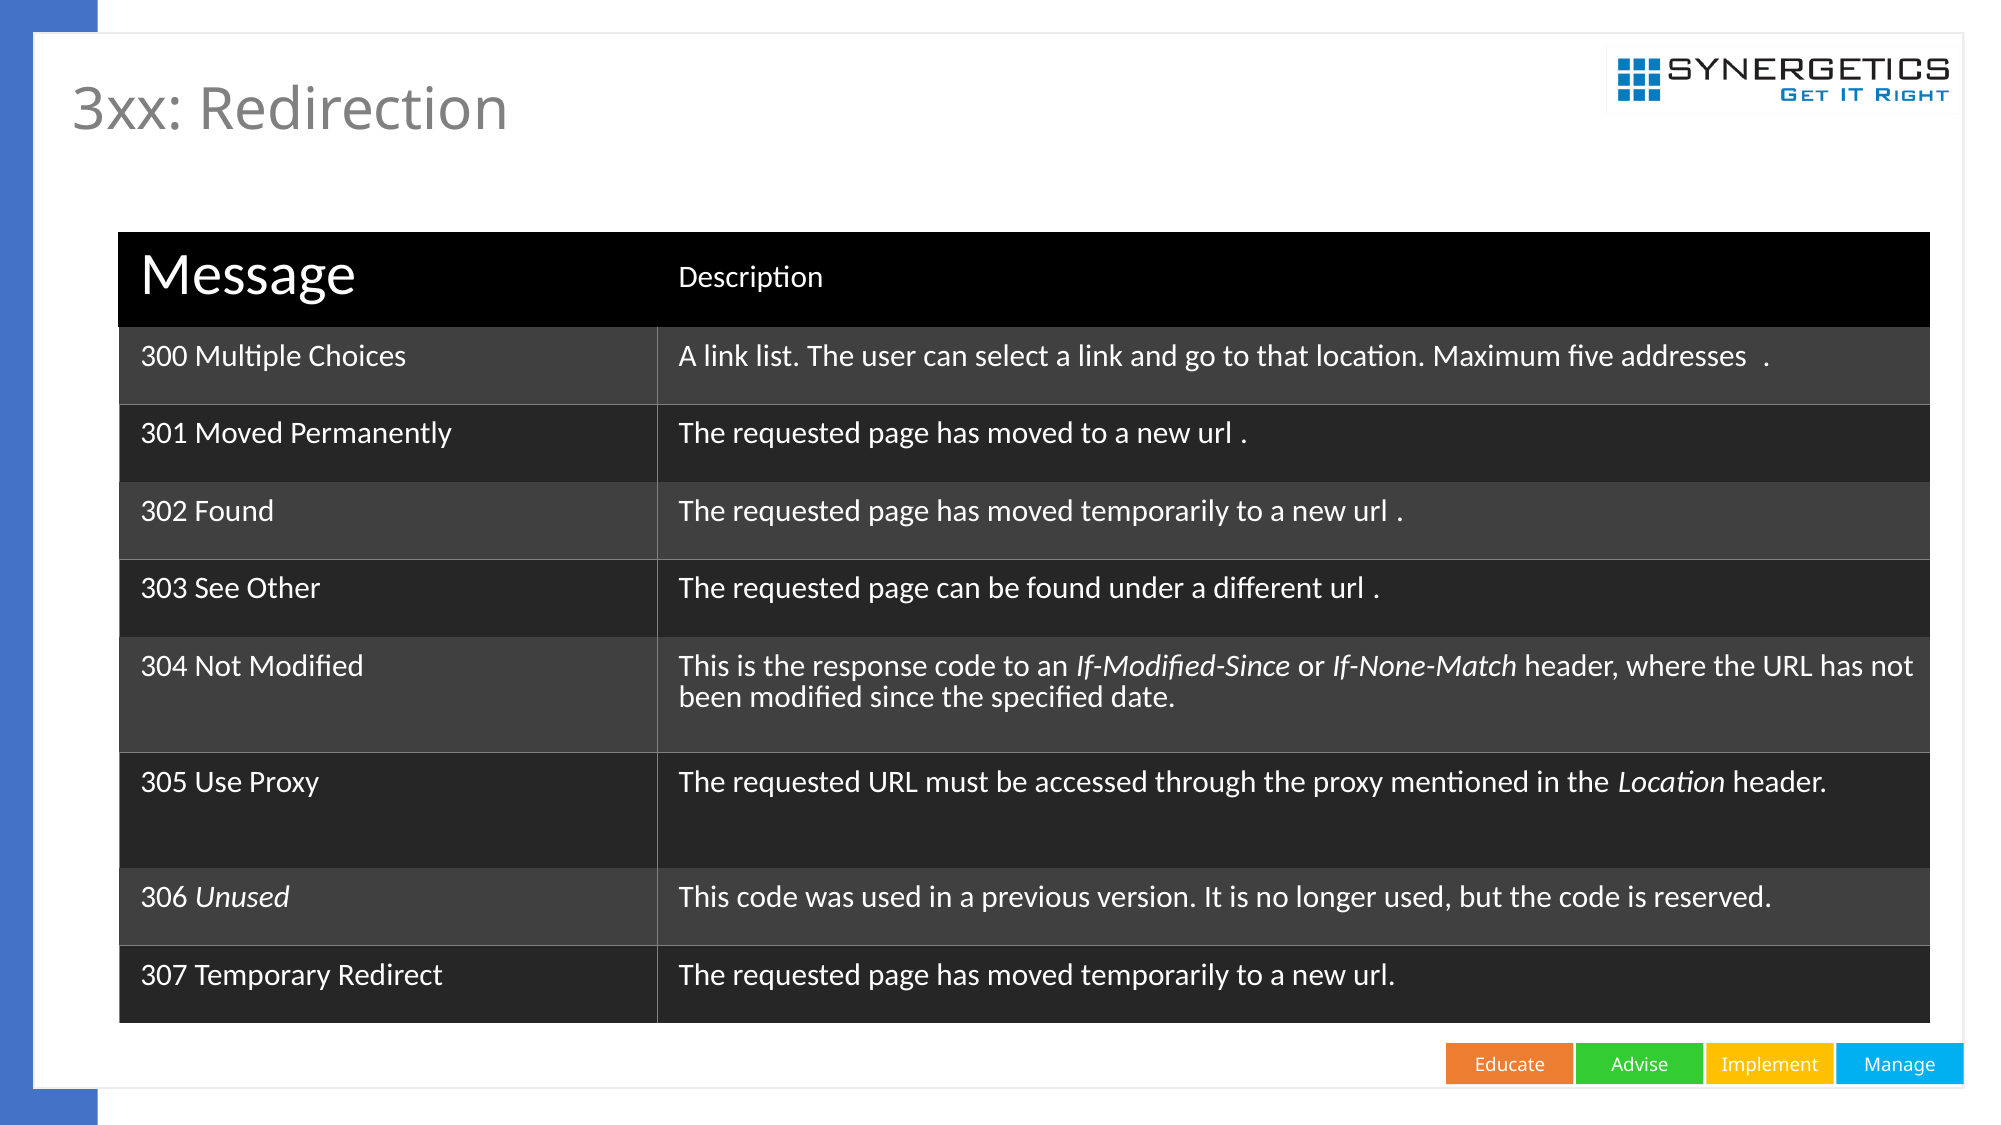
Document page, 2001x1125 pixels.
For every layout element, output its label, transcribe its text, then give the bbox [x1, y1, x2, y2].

table_cell 303 See Other [120, 560, 657, 637]
table_cell 306 Unused [119, 868, 657, 945]
table_cell This is the response code to an If-Modified-Since or If-None-Match header, where the URL has not been modified since the specified date. [658, 637, 1930, 752]
table_cell The requested page has moved to a new url . [658, 405, 1930, 482]
table_cell The requested page has moved temporarily to a new url. [658, 946, 1930, 1023]
table_header Description [657, 235, 1930, 327]
picture [1607, 45, 1960, 114]
table_cell This code was used in a previous version. It is no longer used, but the code is reserved. [658, 868, 1930, 945]
table_cell 305 Use Proxy [120, 753, 657, 868]
table_cell A link list. The user can select a link and go to that location. Maximum five addresses . [658, 327, 1930, 404]
table_cell 304 Not Modified [119, 637, 657, 752]
table_cell 302 Found [119, 482, 657, 559]
text_box 3xx: Redirection [57, 45, 1607, 177]
table_cell The requested URL must be accessed through the proxy mentioned in the Location header. [658, 753, 1930, 868]
table_cell 301 Moved Permanently [120, 405, 657, 482]
table_cell 300 Multiple Choices [119, 327, 657, 404]
table_cell 307 Temporary Redirect [120, 946, 657, 1023]
table_header Message [121, 235, 657, 327]
table_cell The requested page has moved temporarily to a new url . [658, 482, 1930, 559]
table_cell The requested page can be found under a different url . [658, 560, 1930, 637]
